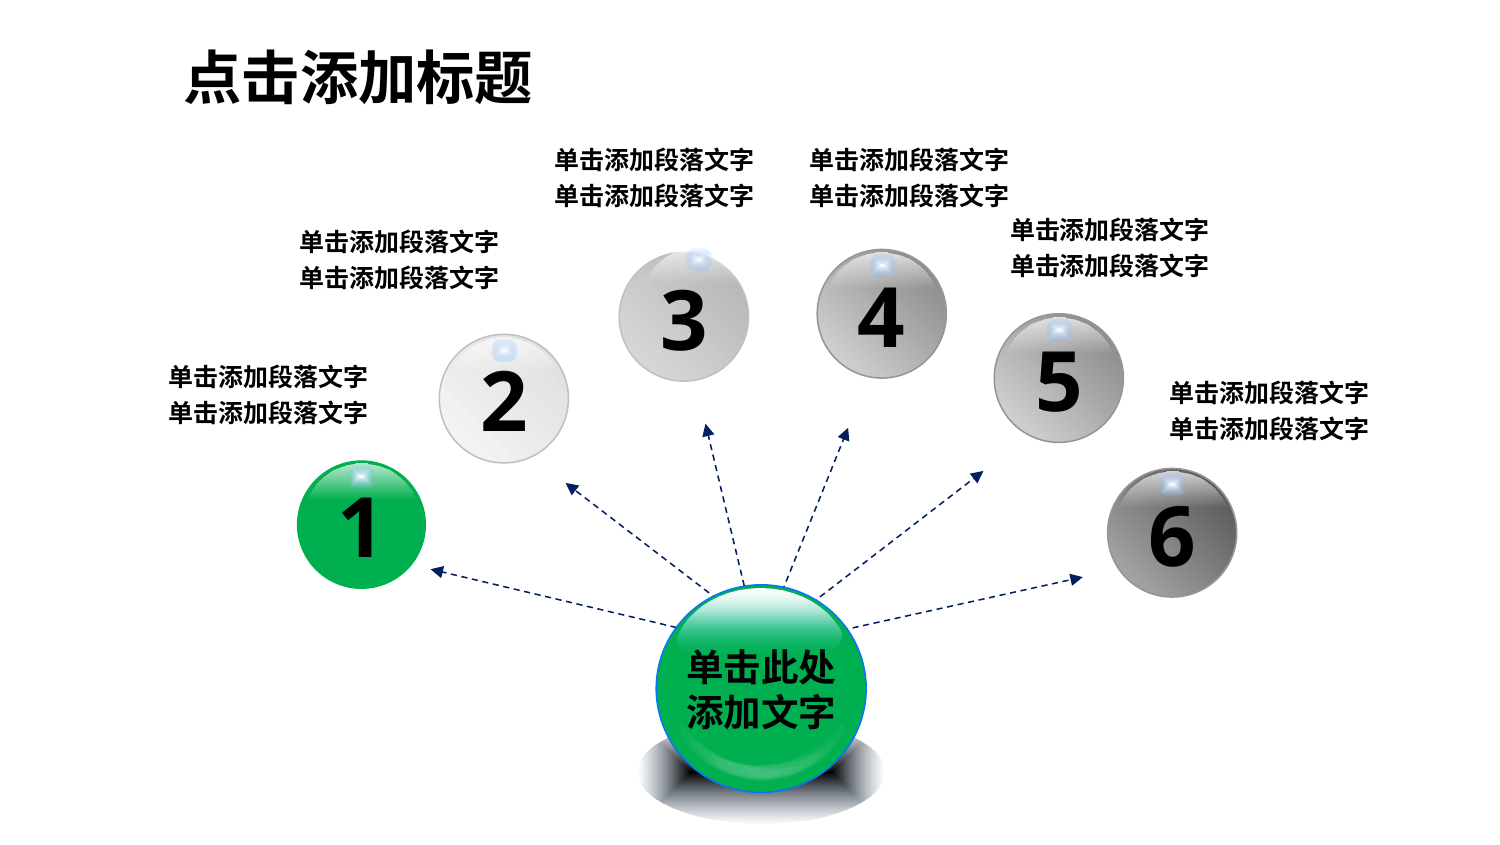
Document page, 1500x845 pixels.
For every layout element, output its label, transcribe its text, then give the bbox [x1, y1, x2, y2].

text_box [969, 470, 984, 484]
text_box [296, 460, 427, 590]
text_box 单击添加段落文字单击添加段落文字 [539, 131, 773, 235]
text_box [1107, 468, 1237, 598]
text_box [702, 423, 715, 445]
text_box [1069, 573, 1083, 586]
text_box 单击添加段落文字单击添加段落文字 [795, 131, 1029, 235]
text_box [431, 566, 448, 579]
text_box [816, 249, 947, 379]
text_box [565, 482, 580, 496]
text_box 点击添加标题 [168, 34, 562, 128]
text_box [993, 313, 1124, 443]
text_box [637, 584, 886, 824]
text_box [439, 334, 569, 464]
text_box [618, 247, 753, 382]
text_box 单击添加段落文字单击添加段落文字 [153, 348, 387, 453]
text_box 单击添加段落文字单击添加段落文字 [1154, 364, 1388, 468]
text_box 单击添加段落文字单击添加段落文字 [284, 213, 518, 317]
text_box 单击添加段落文字单击添加段落文字 [995, 201, 1229, 305]
text_box [837, 427, 850, 446]
